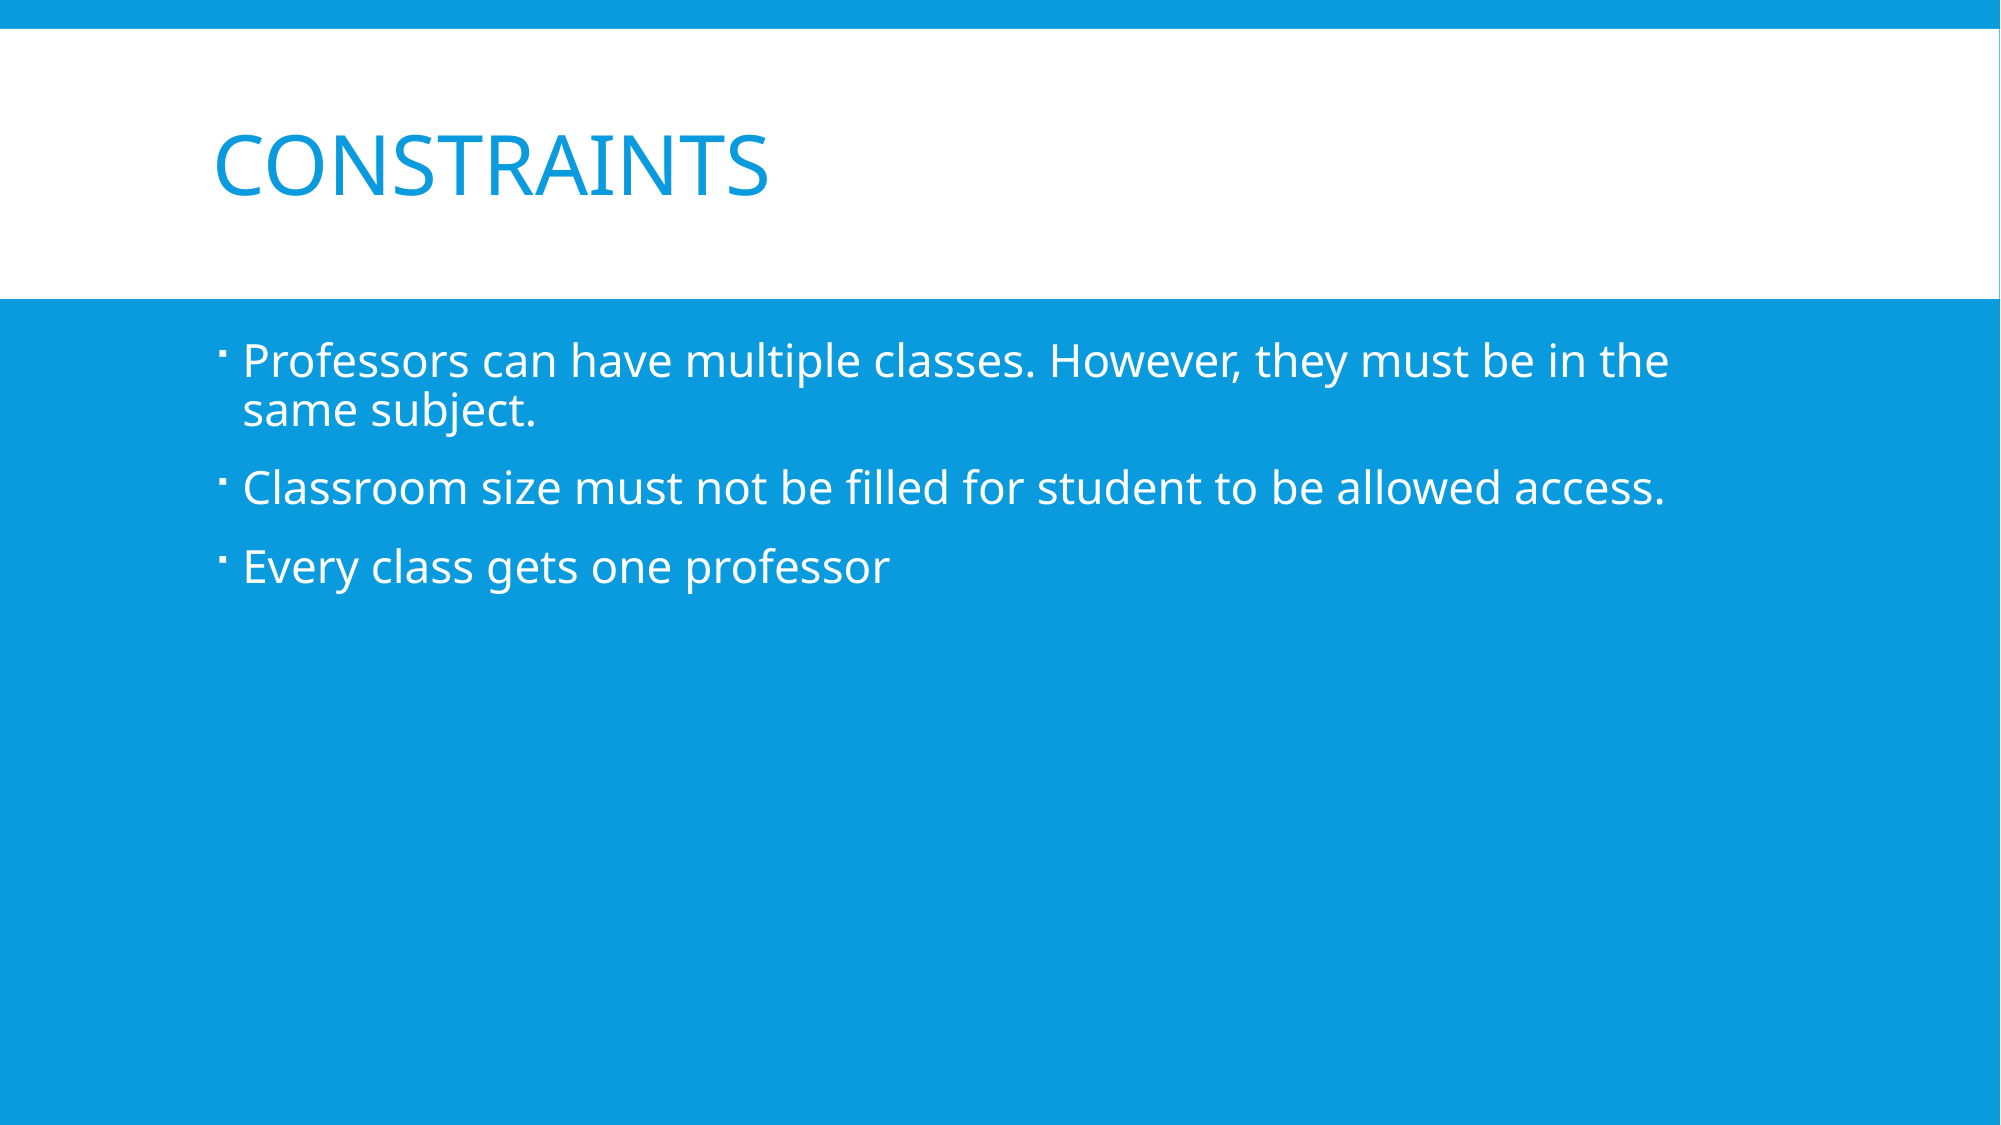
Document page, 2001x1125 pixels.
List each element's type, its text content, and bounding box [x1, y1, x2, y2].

title Constraints [197, 46, 1803, 295]
list Professors can have multiple classes. However, they must be in the same subject. Classroom size must not be filled for student to be allowed access. Every class gets one professor [197, 329, 1803, 1020]
